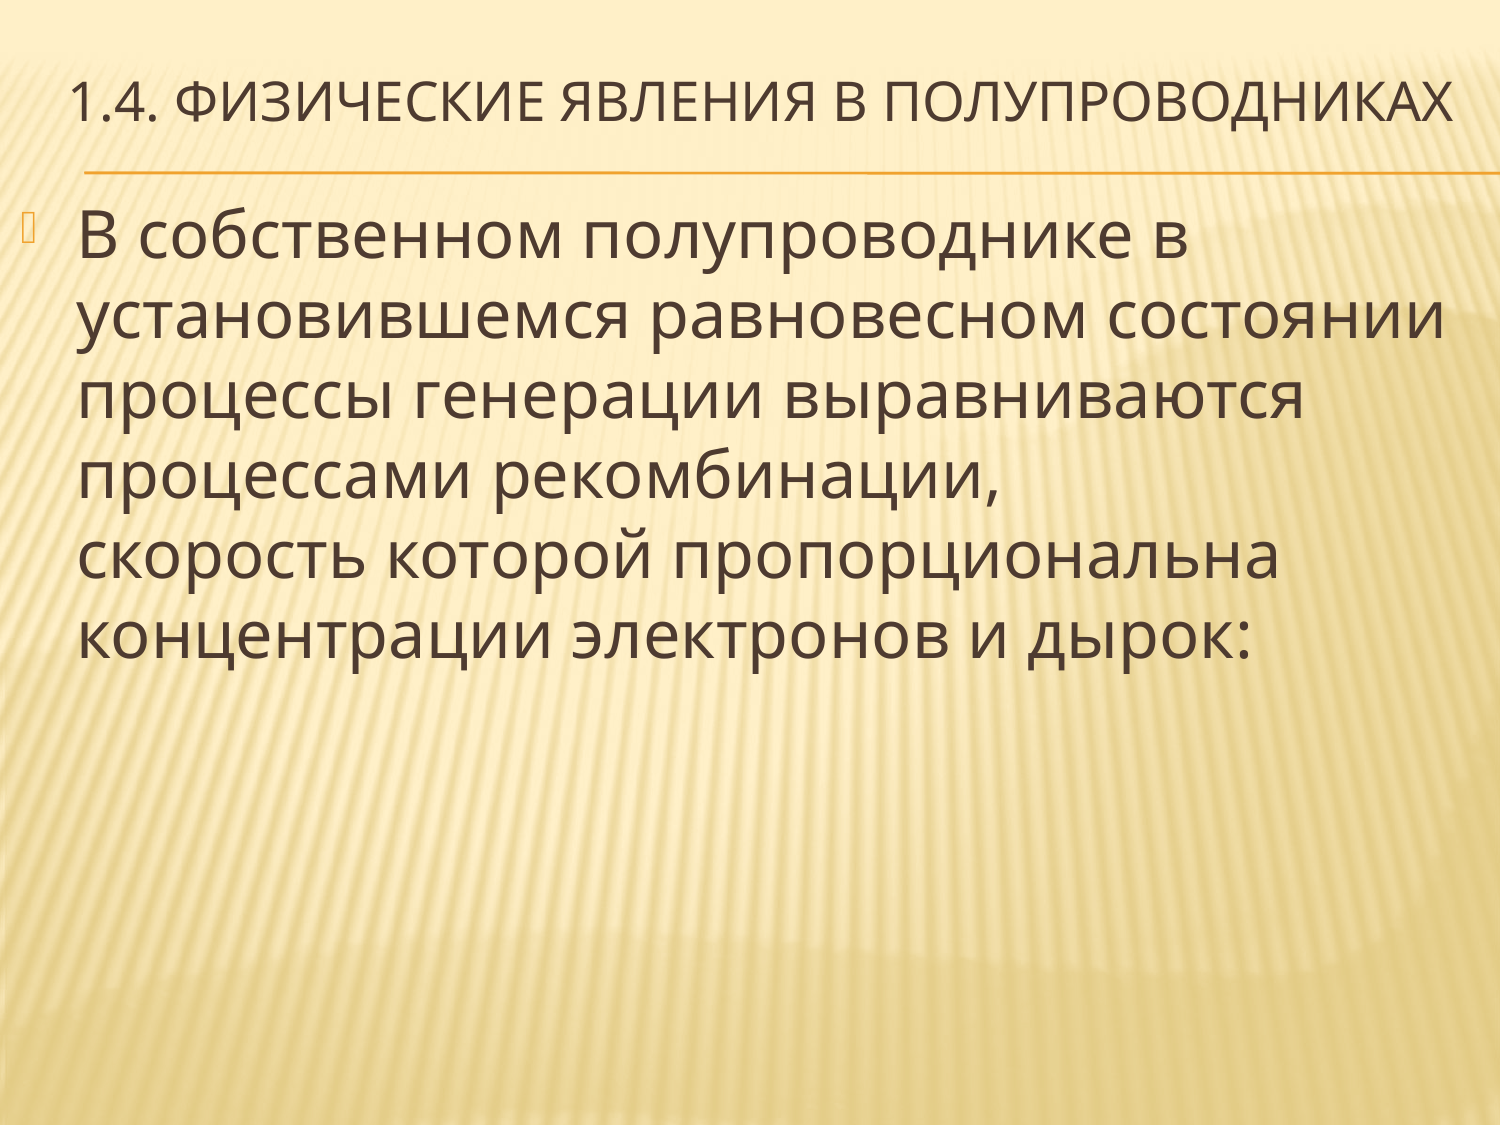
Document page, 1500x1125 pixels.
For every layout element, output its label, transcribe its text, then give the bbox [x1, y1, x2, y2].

title 1.4. Физические явления в полупроводниках [53, 30, 1479, 169]
